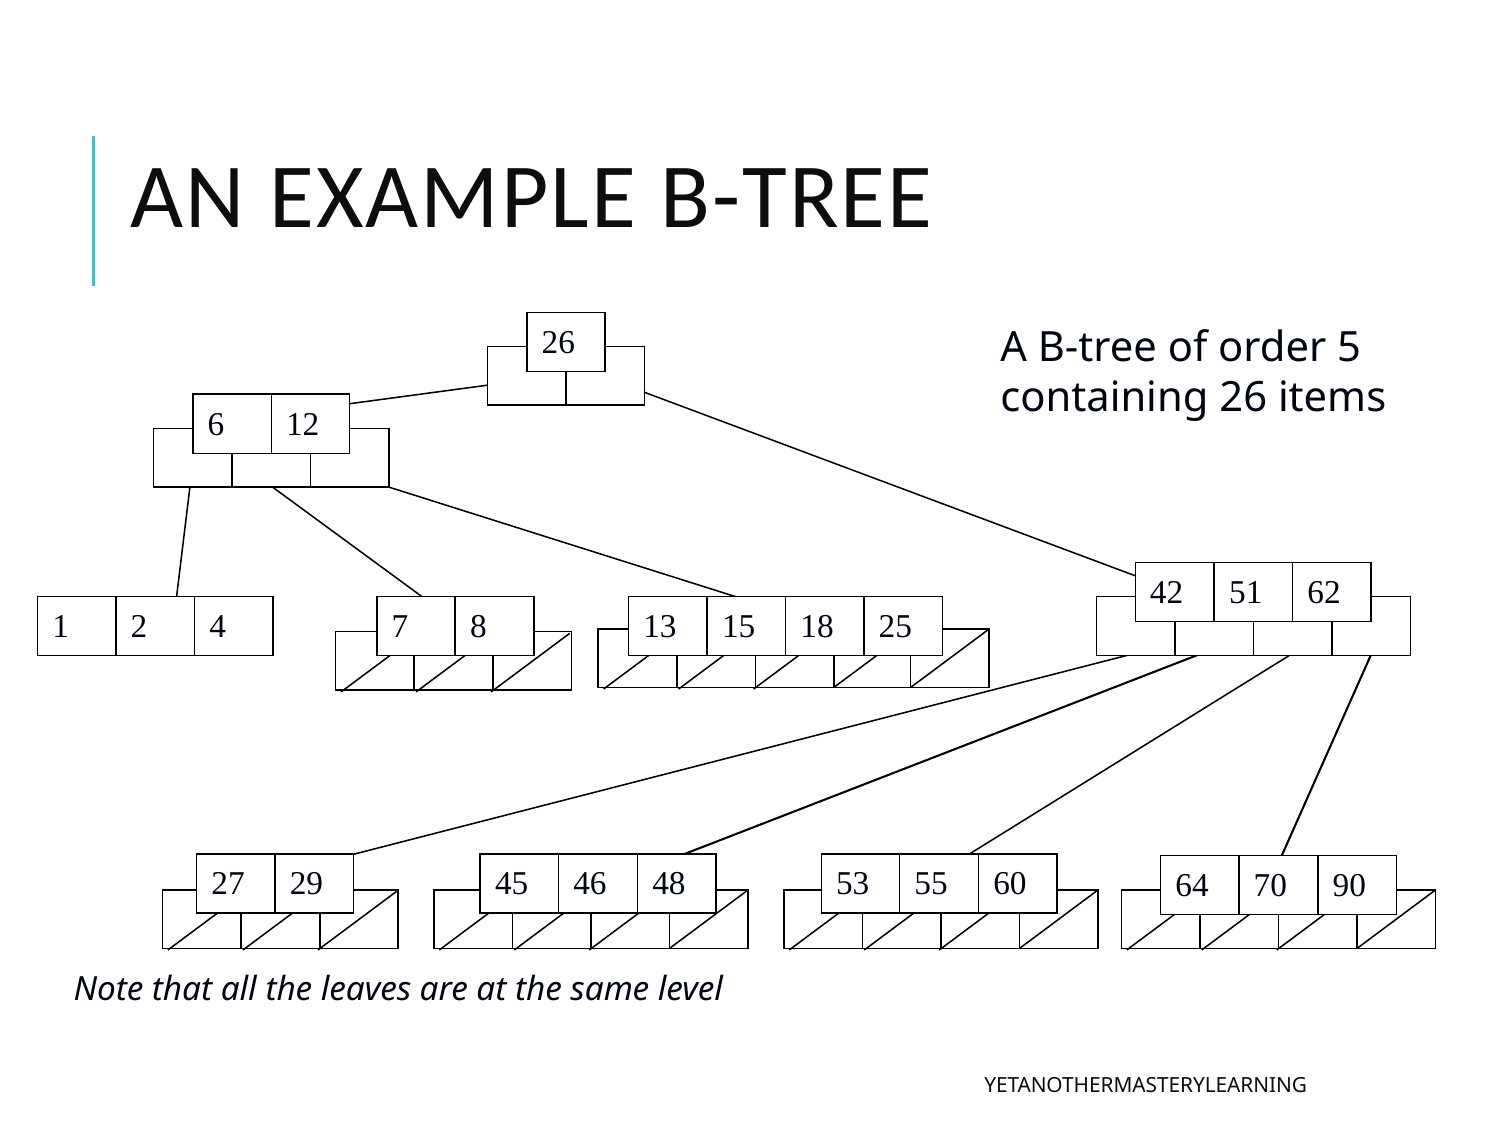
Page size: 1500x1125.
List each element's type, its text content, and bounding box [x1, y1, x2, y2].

text_box [565, 346, 645, 406]
text_box 12 [271, 394, 350, 454]
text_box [783, 889, 1099, 951]
text_box [310, 428, 390, 488]
text_box [1253, 622, 1331, 656]
text_box 18 [785, 596, 863, 623]
text_box 64 [1160, 855, 1239, 884]
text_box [597, 628, 990, 690]
text_box 13 [628, 596, 707, 623]
text_box 42 [1135, 562, 1215, 622]
text_box [487, 346, 565, 406]
text_box 46 [558, 854, 637, 884]
title An example B-Tree [115, 107, 1466, 295]
text_box [1175, 622, 1253, 656]
text_box 2 [115, 596, 194, 656]
text_box 29 [275, 854, 354, 884]
text_box 15 [707, 596, 785, 623]
text_box 7 [376, 596, 455, 626]
text_box 53 [821, 854, 900, 884]
text_box 51 [1215, 562, 1292, 622]
text_box 70 [1239, 855, 1317, 884]
text_box 45 [480, 854, 558, 884]
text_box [433, 889, 749, 951]
footer YetAnotherMasteryLearning [595, 1061, 1322, 1107]
text_box 8 [455, 596, 534, 626]
text_box 62 [1292, 562, 1372, 622]
text_box Note that all the leaves are at the same level [58, 959, 739, 1015]
text_box 6 [192, 394, 271, 454]
text_box [153, 428, 232, 488]
text_box 27 [196, 854, 275, 884]
text_box [1331, 596, 1411, 656]
text_box [1096, 596, 1175, 656]
text_box 1 [37, 596, 115, 656]
text_box 90 [1317, 855, 1397, 884]
text_box 55 [900, 854, 978, 884]
text_box [232, 454, 310, 488]
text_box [1121, 889, 1436, 951]
text_box 25 [863, 596, 943, 623]
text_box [162, 889, 399, 951]
text_box 60 [978, 854, 1057, 884]
text_box 4 [194, 596, 273, 656]
text_box 48 [637, 854, 716, 884]
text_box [335, 631, 572, 693]
text_box 26 [526, 312, 606, 372]
text_box A B-tree of order 5 containing 26 items [985, 312, 1424, 428]
